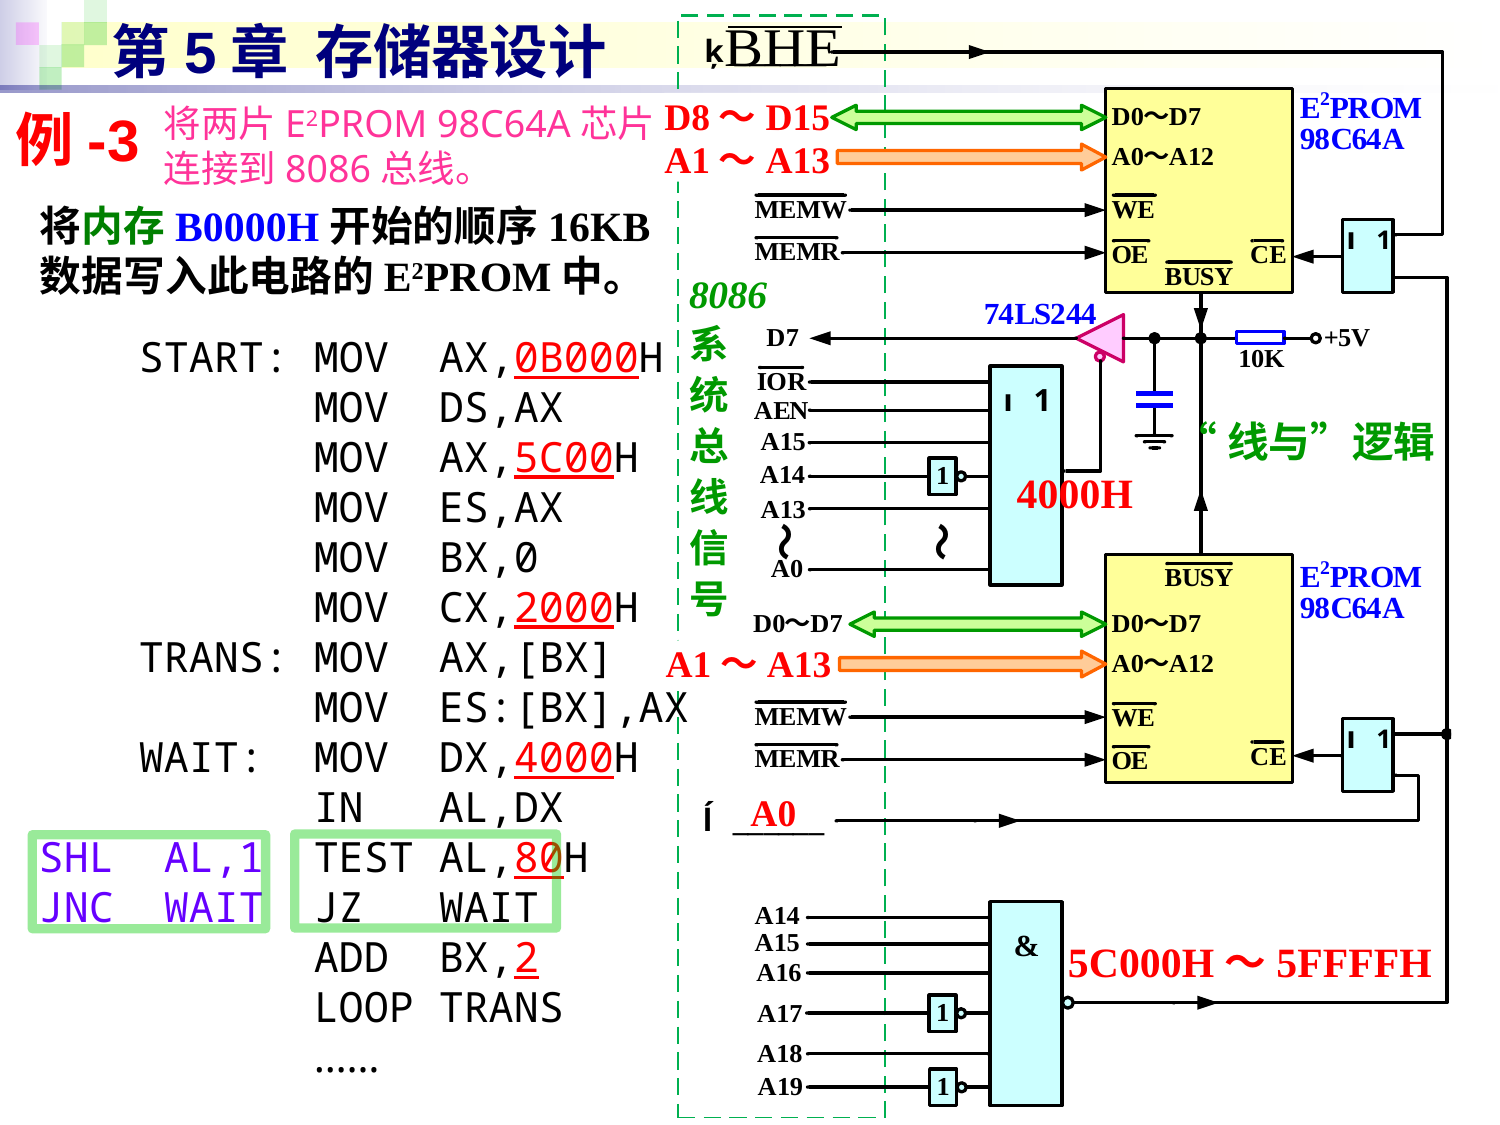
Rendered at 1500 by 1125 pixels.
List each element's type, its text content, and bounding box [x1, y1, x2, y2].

picture [666, 11, 1452, 1118]
text_box 例-3 [0, 96, 148, 181]
list 将两片E2PROM 98C64A芯片连接到8086总线。 [148, 92, 661, 192]
text_box [318, 834, 557, 928]
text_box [23, 822, 314, 940]
title 第5章 存储器设计 [96, 6, 1448, 94]
text_box START: MOV AX,0B000H MOV DS,AX MOV AX,5C00H MOV ES,AX MOV BX,0 MOV CX,2000H TRANS: MOV AX,[BX] MOV ES:[BX],AX WAIT: MOV DX,4000H IN AL,DX TEST AL,80H JZ WAIT ADD BX,2 LOOP TRANS …… [123, 323, 661, 1089]
text_box 将内存B0000H开始的顺序16KB数据写入此电路的E2PROM中。 [25, 192, 661, 308]
